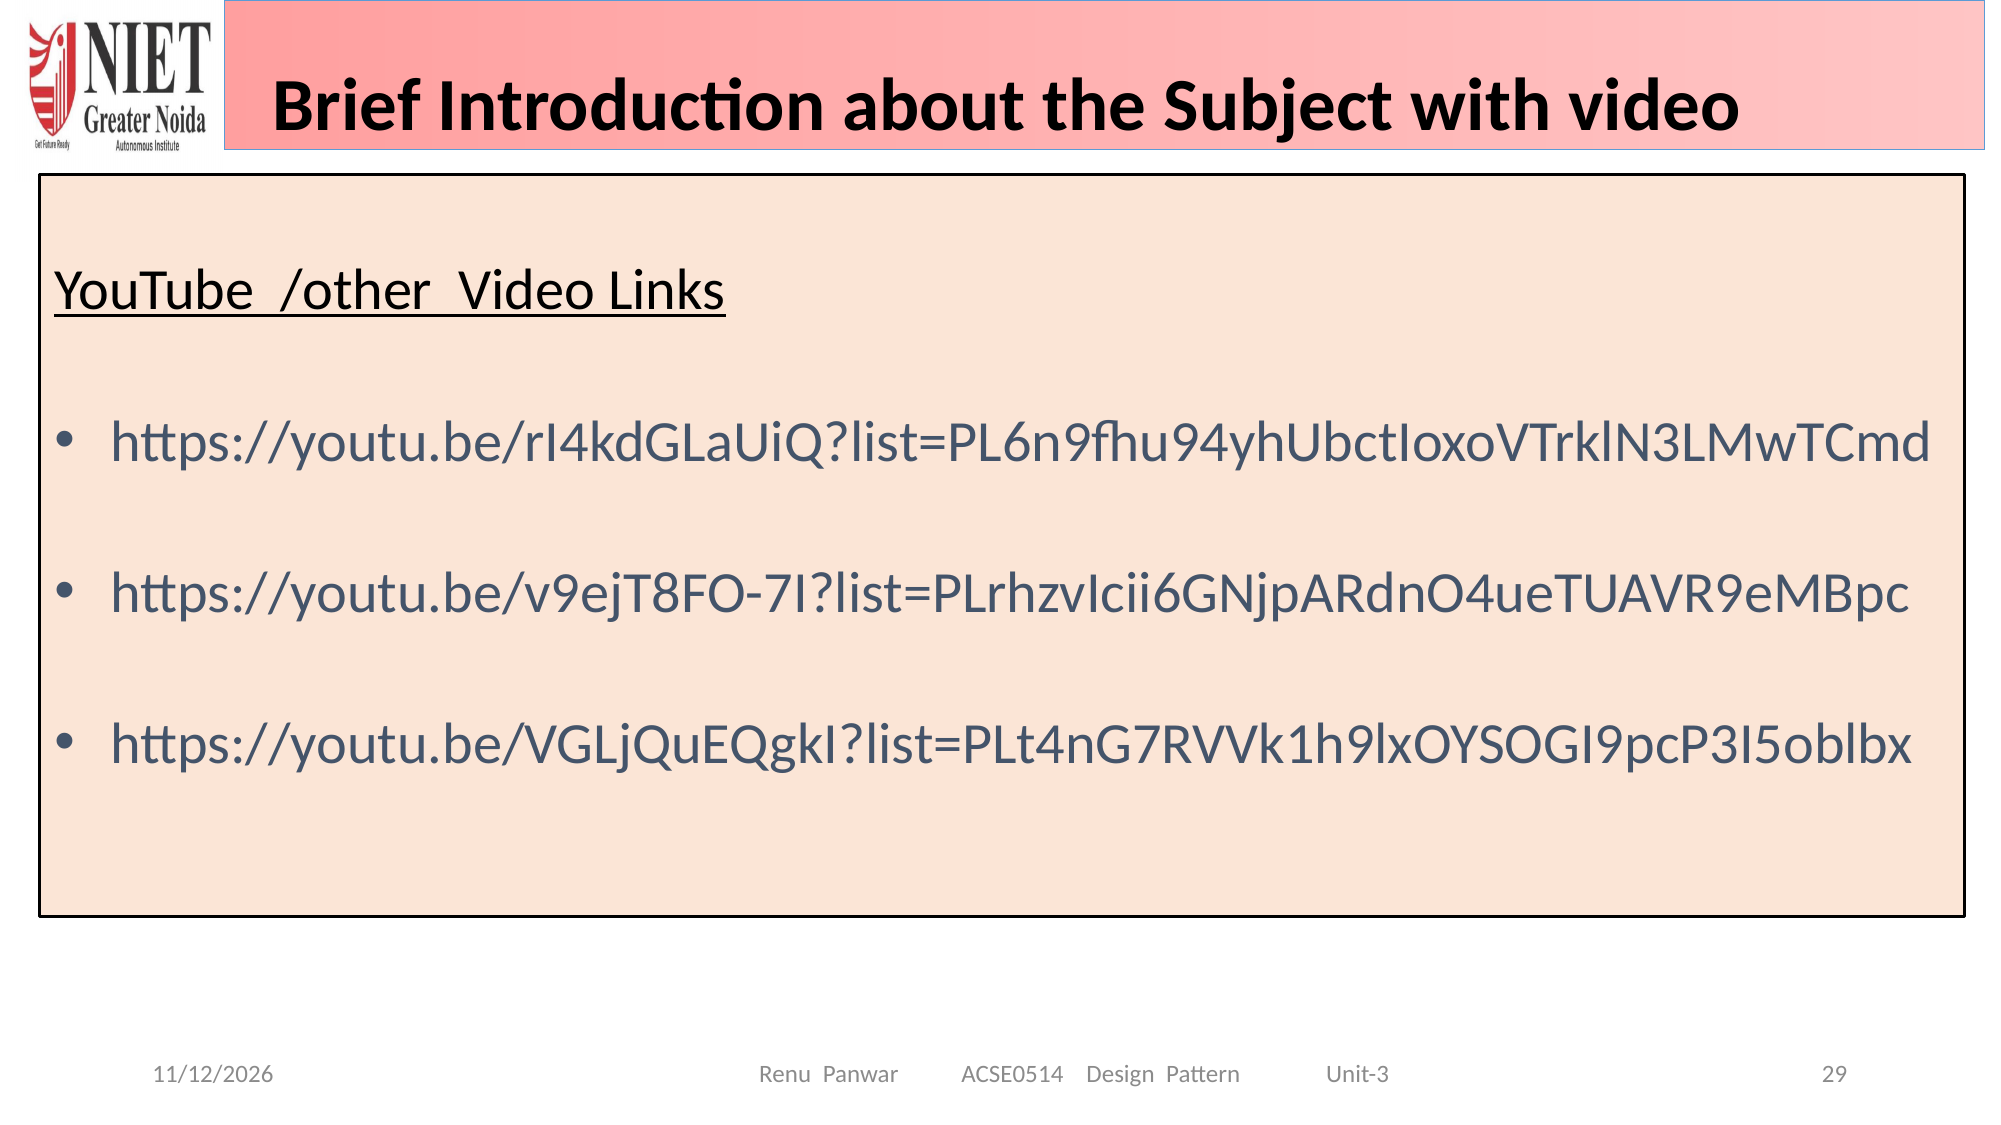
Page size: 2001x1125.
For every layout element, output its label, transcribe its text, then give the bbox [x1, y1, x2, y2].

footer Renu Panwar ACSE0514 Design Pattern Unit-3 [662, 1042, 1412, 1103]
picture [15, 0, 225, 182]
text_box Brief Introduction about the Subject with video [258, 48, 1883, 153]
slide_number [137, 1042, 588, 1103]
text_box YouTube /other Video Links https://youtu.be/rI4kdGLaUiQ?list=PL6n9fhu94yhUbctIoxoVTrklN3LMwTCmd https://youtu.be/v9ejT8FO-7I?list=PLrhzvIcii6GNjpARdnO4ueTUAVR9eMBpc https://youtu.be/VGLjQuEQgkI?list=PLt4nG7RVVk1h9lxOYSOGI9pcP3I5oblbx [39, 174, 1965, 917]
slide_number 29 [1412, 1042, 1863, 1103]
